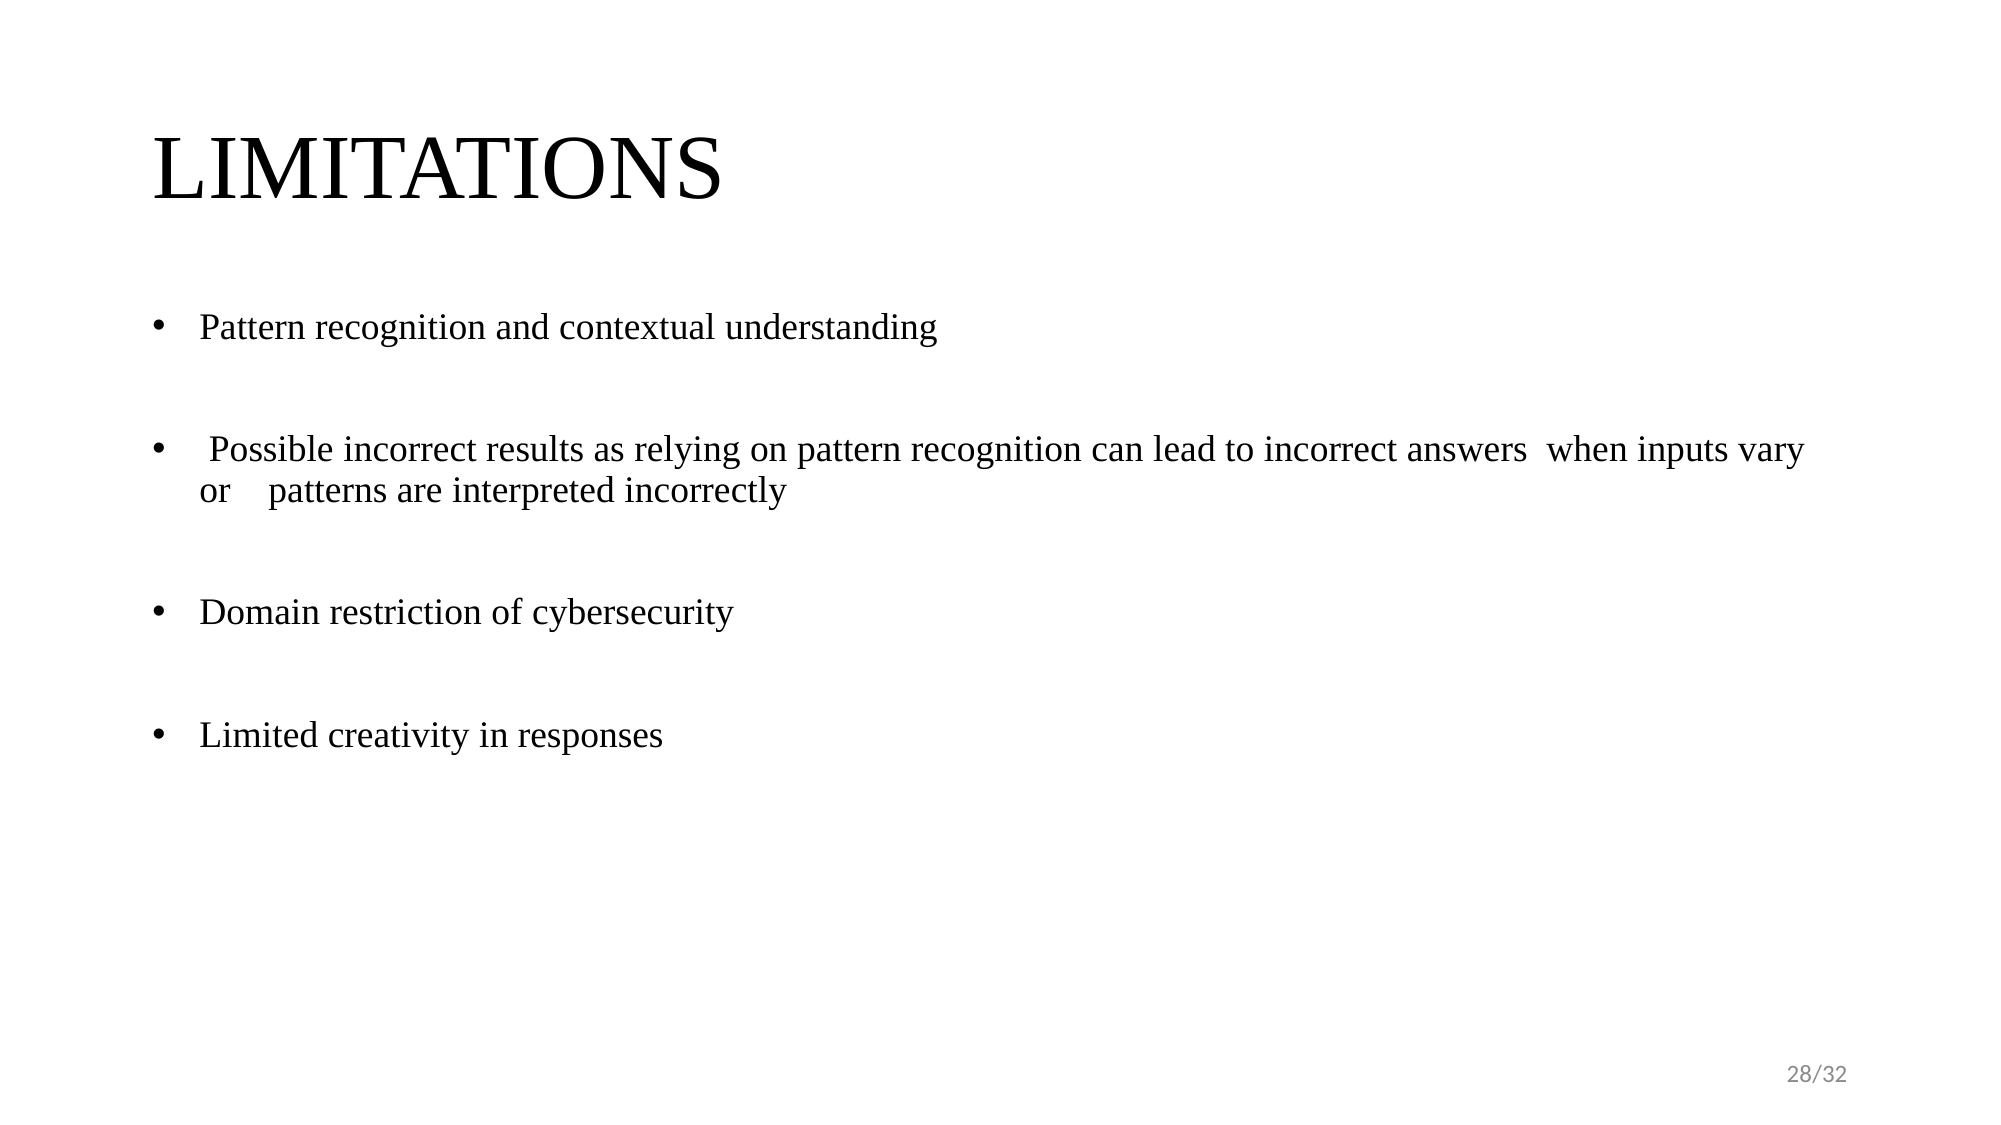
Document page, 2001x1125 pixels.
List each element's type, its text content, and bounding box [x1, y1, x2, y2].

list Pattern recognition and contextual understanding Possible incorrect results as relying on pattern recognition can lead to incorrect answers when inputs vary or patterns are interpreted incorrectly Domain restriction of cybersecurity Limited creativity in responses [137, 299, 1863, 1014]
slide_number 28/32 [1412, 1042, 1863, 1103]
title LIMITATIONS [137, 59, 1863, 278]
